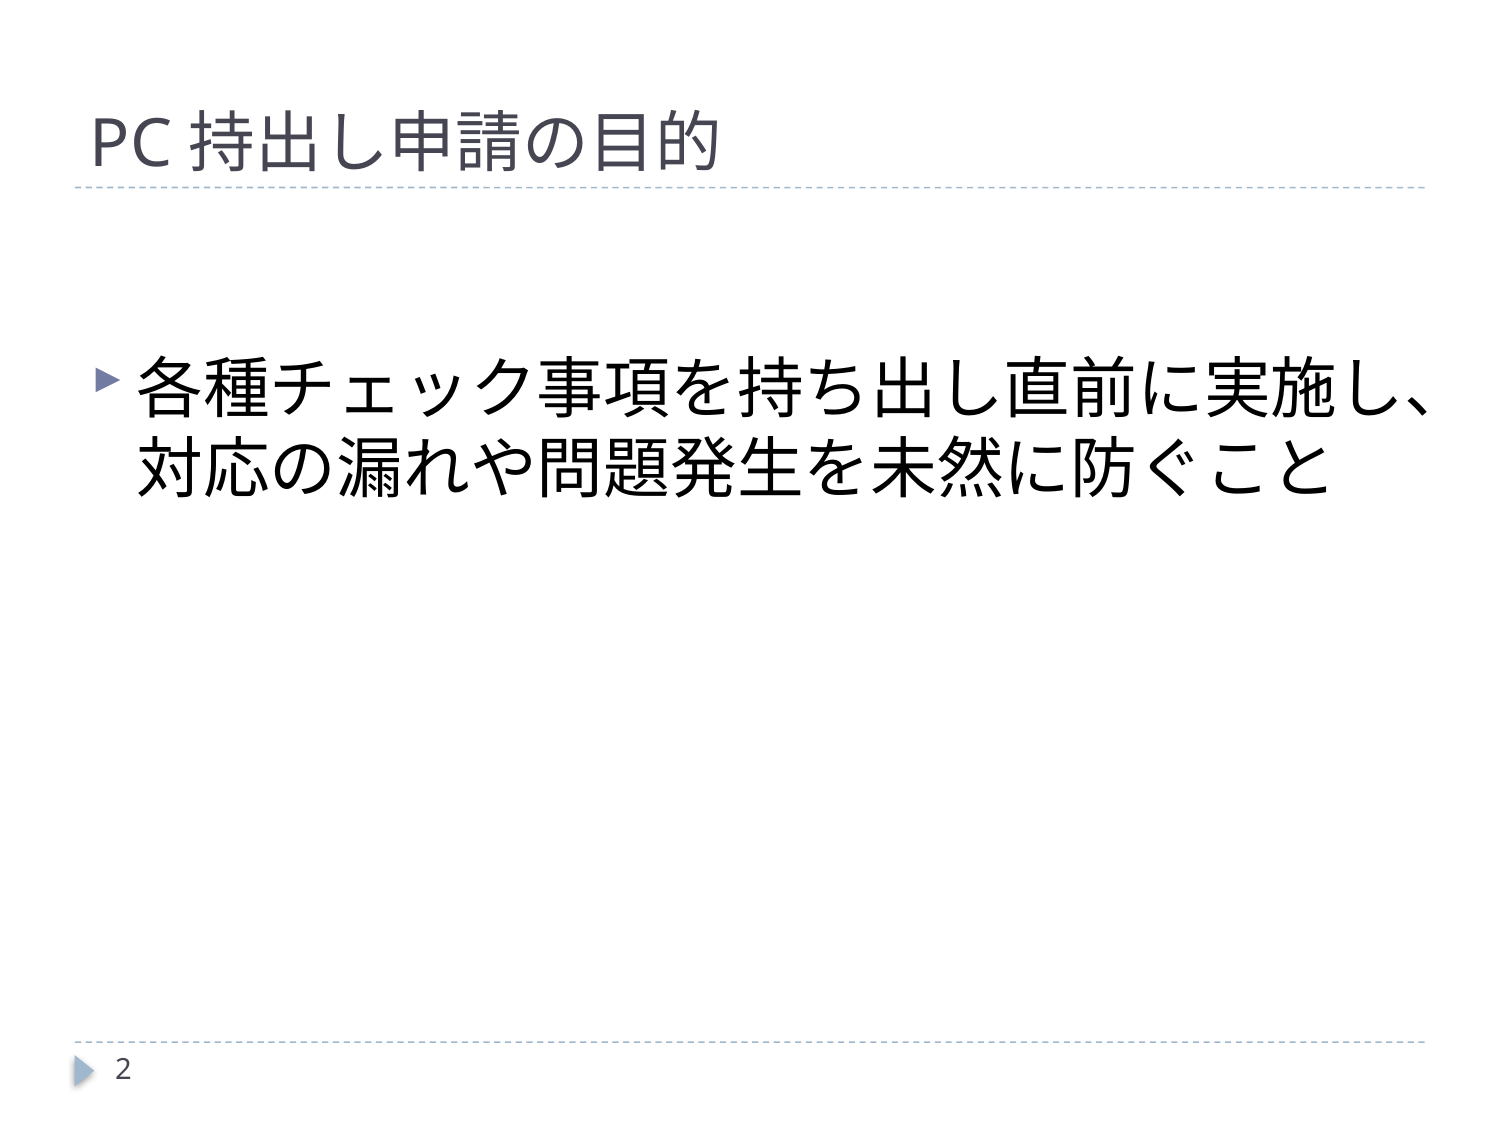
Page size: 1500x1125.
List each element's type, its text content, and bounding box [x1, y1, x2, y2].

slide_number 2 [100, 1042, 426, 1103]
title PC持出し申請の目的 [75, 24, 1425, 188]
list 各種チェック事項を持ち出し直前に実施し、対応の漏れや問題発生を未然に防ぐこと [76, 338, 1427, 583]
